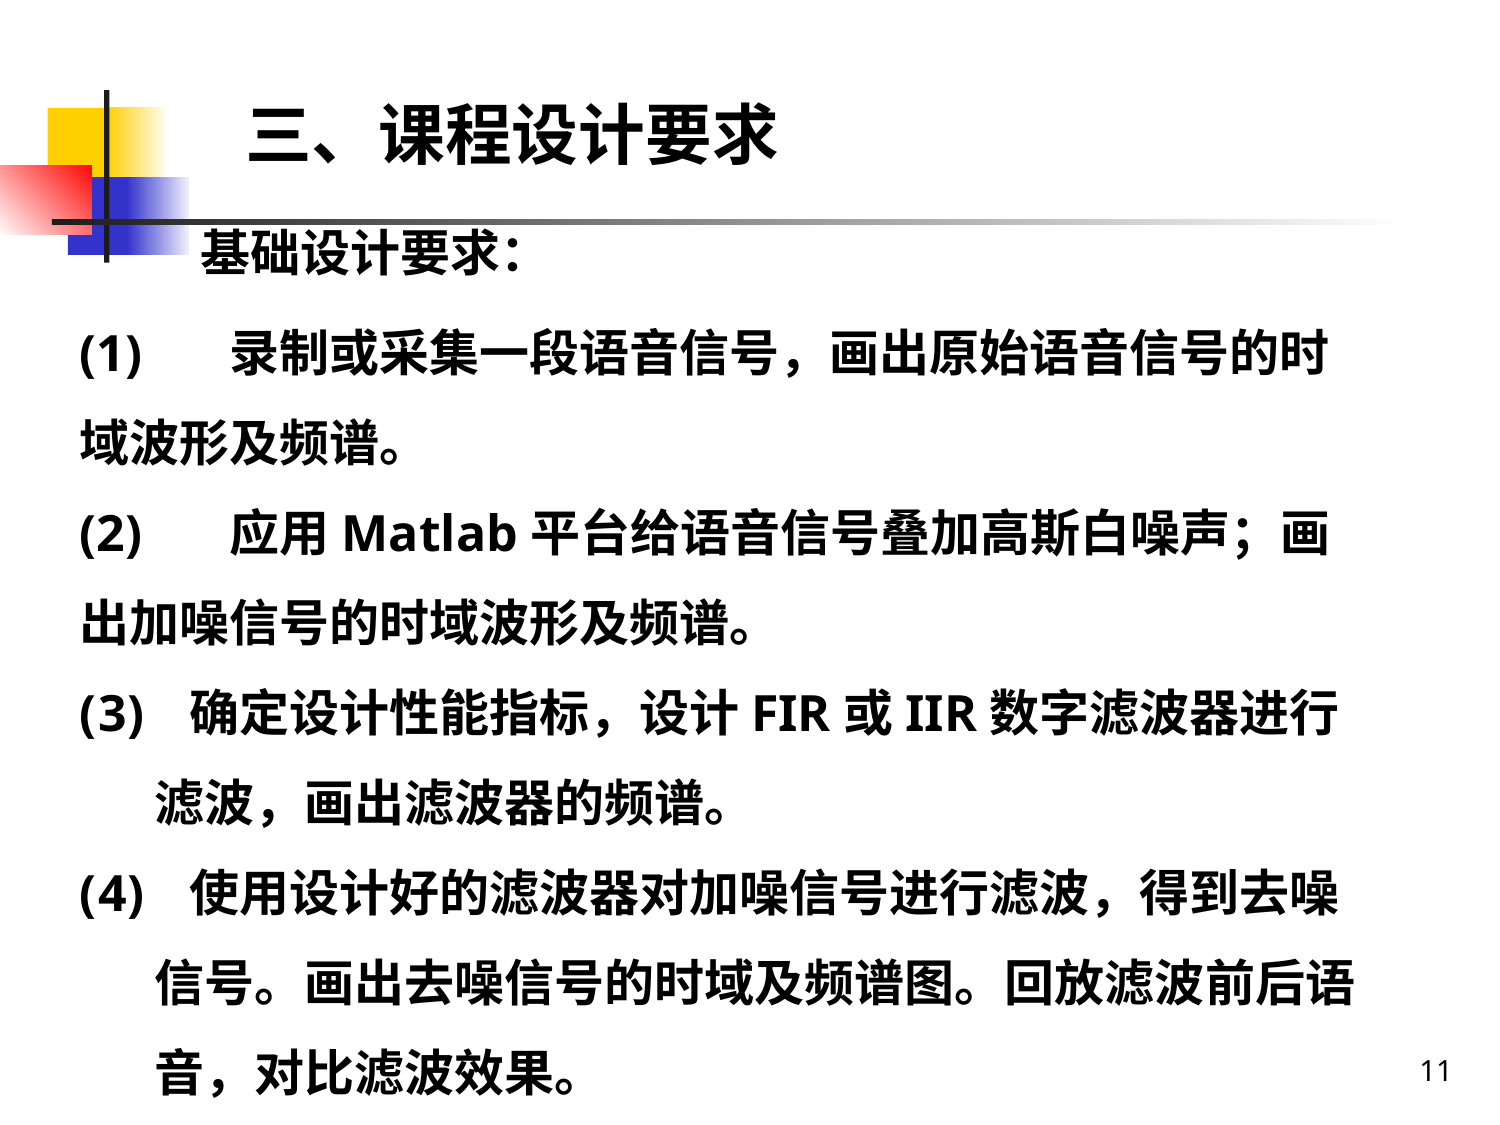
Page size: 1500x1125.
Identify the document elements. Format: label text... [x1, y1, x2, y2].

text_box 基础设计要求： [185, 213, 566, 284]
text_box 三、课程设计要求 [230, 85, 1010, 180]
text_box [1155, 1024, 1468, 1100]
text_box (1) 录制或采集一段语音信号，画出原始语音信号的时域波形及频谱。 (2) 应用Matlab平台给语音信号叠加高斯白噪声；画出加噪信号的时域波形及频谱。 确定设计性能指标，设计FIR或IIR数字滤波器进行滤波，画出滤波器的频谱。 使用设计好的滤波器对加噪信号进行滤波，得到去噪信号。画出去噪信号的时域及频谱图。回放滤波前后语音，对比滤波效果。 [64, 284, 1382, 906]
